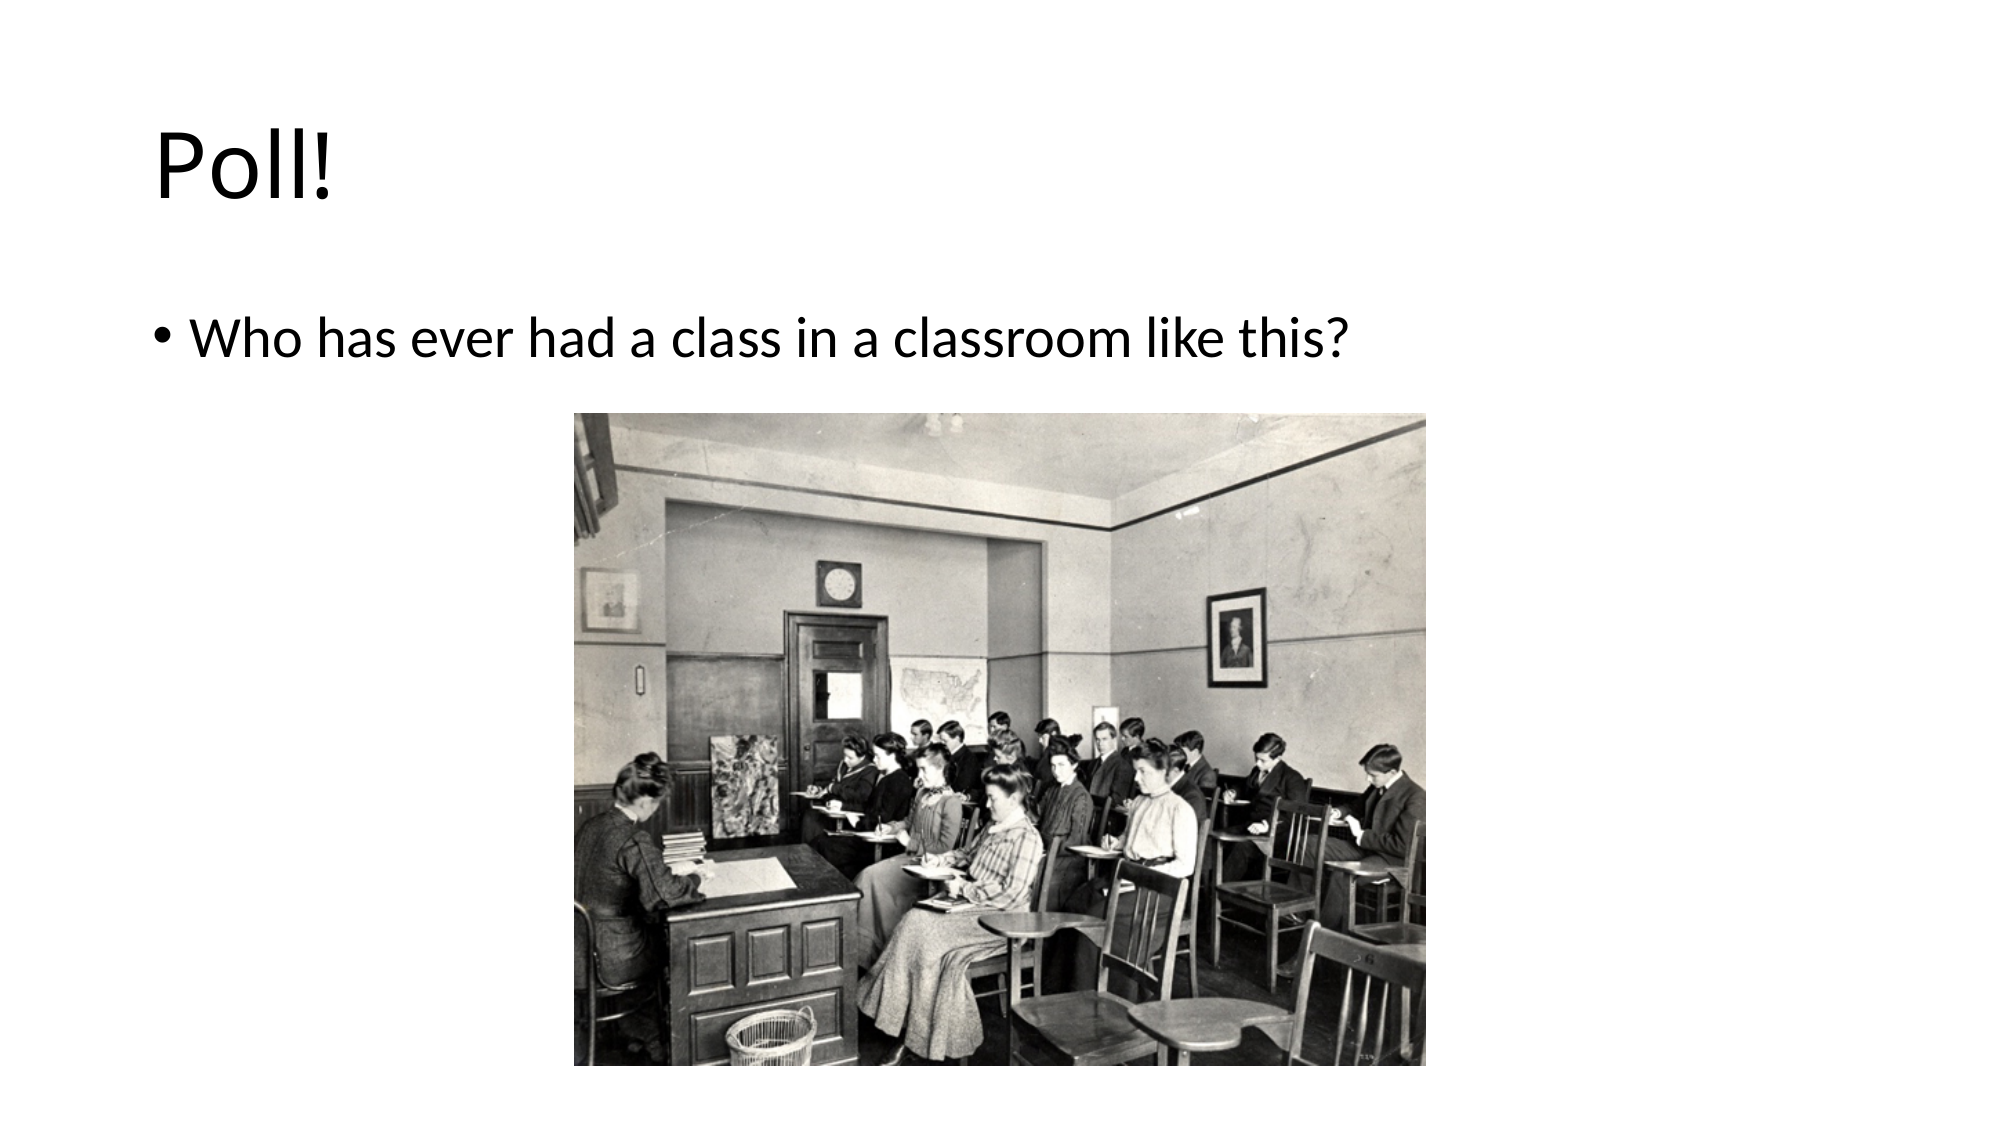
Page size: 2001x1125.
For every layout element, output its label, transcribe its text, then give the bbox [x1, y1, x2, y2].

list Who has ever had a class in a classroom like this? [137, 299, 1863, 1014]
title Poll! [137, 59, 1863, 278]
picture [574, 413, 1426, 1066]
